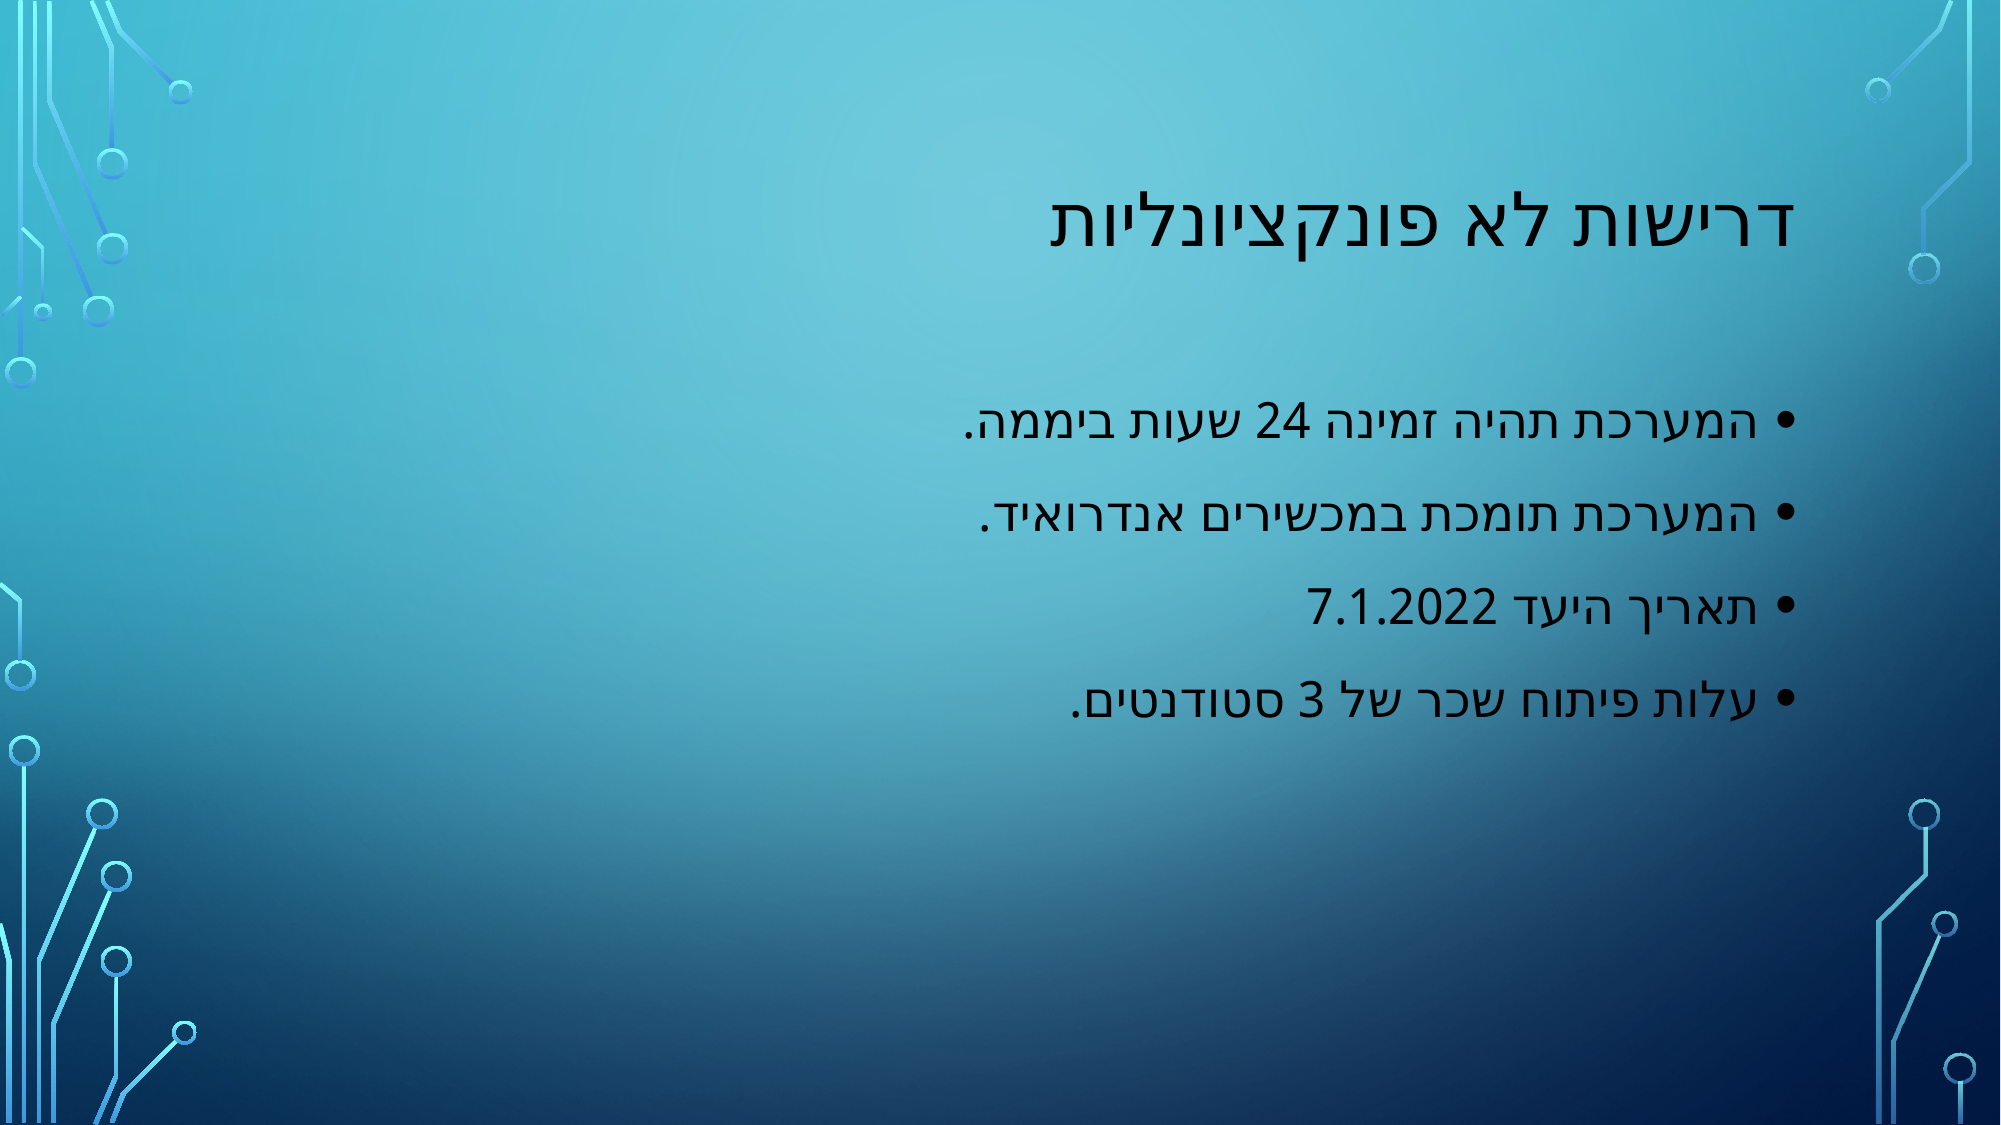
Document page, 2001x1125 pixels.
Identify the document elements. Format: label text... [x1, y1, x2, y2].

list המערכת תהיה זמינה 24 שעות ביממה. המערכת תומכת במכשירים אנדרואיד. תאריך היעד 7.1.2022 עלות פיתוח שכר של 3 סטודנטים. [187, 369, 1813, 950]
title דרישות לא פונקציונליות [187, 101, 1813, 344]
